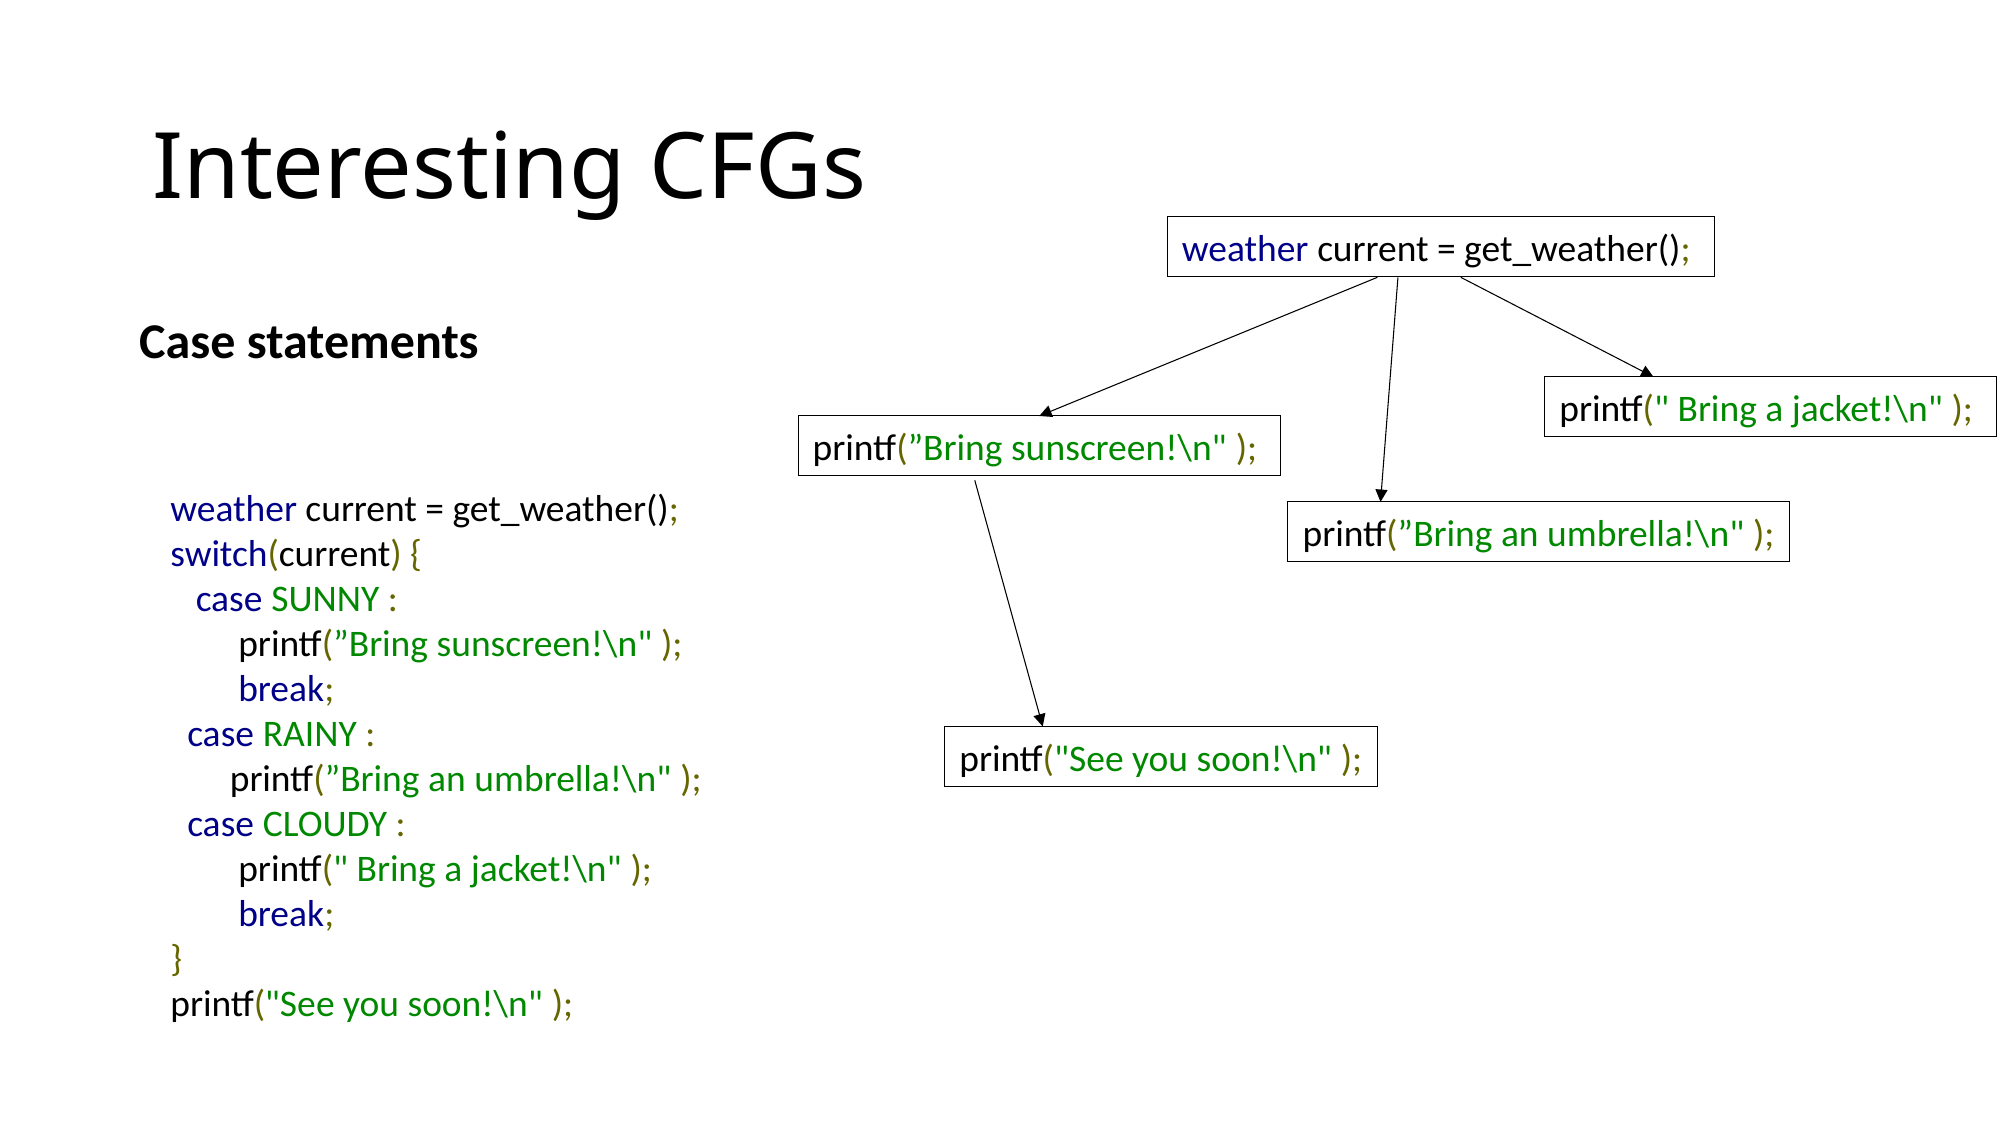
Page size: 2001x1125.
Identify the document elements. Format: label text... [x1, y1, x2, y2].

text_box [1460, 277, 1654, 377]
text_box printf(" Bring a jacket!\n" ); [1544, 376, 1997, 437]
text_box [1164, 277, 1378, 416]
text_box printf(”Bring an umbrella!\n" ); [1287, 501, 1436, 562]
text_box Case statements [124, 301, 494, 376]
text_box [1380, 277, 1398, 502]
text_box printf(”Bring sunscreen!\n" ); [1164, 416, 1281, 476]
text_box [747, 243, 1164, 757]
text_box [1436, 422, 1872, 828]
text_box printf("See you soon!\n" ); [944, 726, 1377, 787]
text_box weather current = get_weather(); switch(current) { case SUNNY : printf(”Bring sunscreen!\n" ); break; case RAINY : printf(”Bring an umbrella!\n" ); case CLOUDY : printf(" Bring a jacket!\n" ); break; } printf("See you soon!\n" ); [155, 476, 795, 1032]
text_box weather current = get_weather(); [1167, 216, 1715, 277]
title Interesting CFGs [137, 59, 1863, 278]
